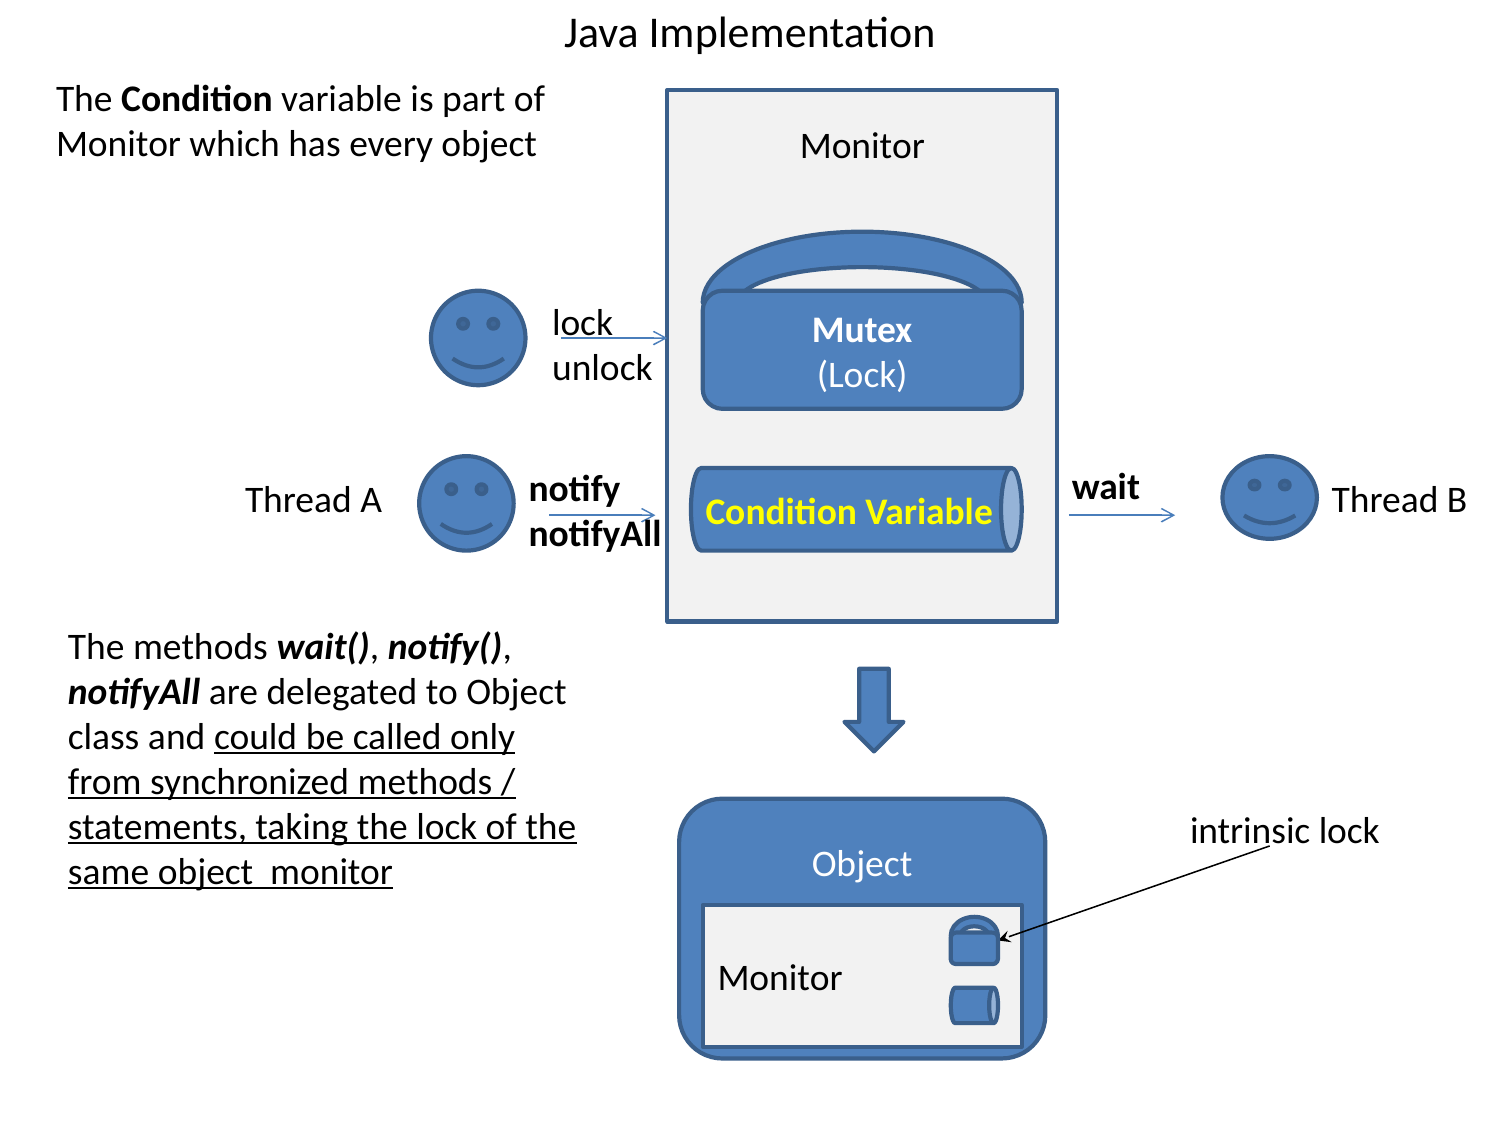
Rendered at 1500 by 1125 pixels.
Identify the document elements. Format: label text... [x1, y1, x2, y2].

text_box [997, 845, 1270, 941]
text_box wait [1057, 454, 1223, 515]
text_box Thread A [230, 467, 443, 528]
text_box Monitor [702, 113, 1022, 174]
text_box [428, 288, 528, 388]
text_box Monitor [701, 903, 1024, 1049]
title Java Implementation [75, 0, 1425, 65]
text_box [842, 666, 906, 754]
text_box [690, 467, 1034, 551]
text_box The methods wait(), notify(), notifyAll are delegated to Object class and could be called only from synchronized methods / statements, taking the lock of the same object monitor [53, 614, 609, 900]
text_box The Condition variable is part of Monitor which has every object [41, 66, 621, 172]
text_box [423, 454, 516, 553]
text_box [948, 985, 1001, 1026]
text_box [1223, 454, 1316, 541]
text_box Object [677, 796, 1048, 1061]
text_box lock unlock [537, 290, 697, 396]
text_box [665, 88, 1059, 624]
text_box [702, 231, 1022, 410]
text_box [950, 916, 999, 965]
text_box notify notifyAll [513, 456, 680, 561]
text_box Thread B [1316, 467, 1500, 528]
text_box intrinsic lock [1175, 798, 1435, 859]
